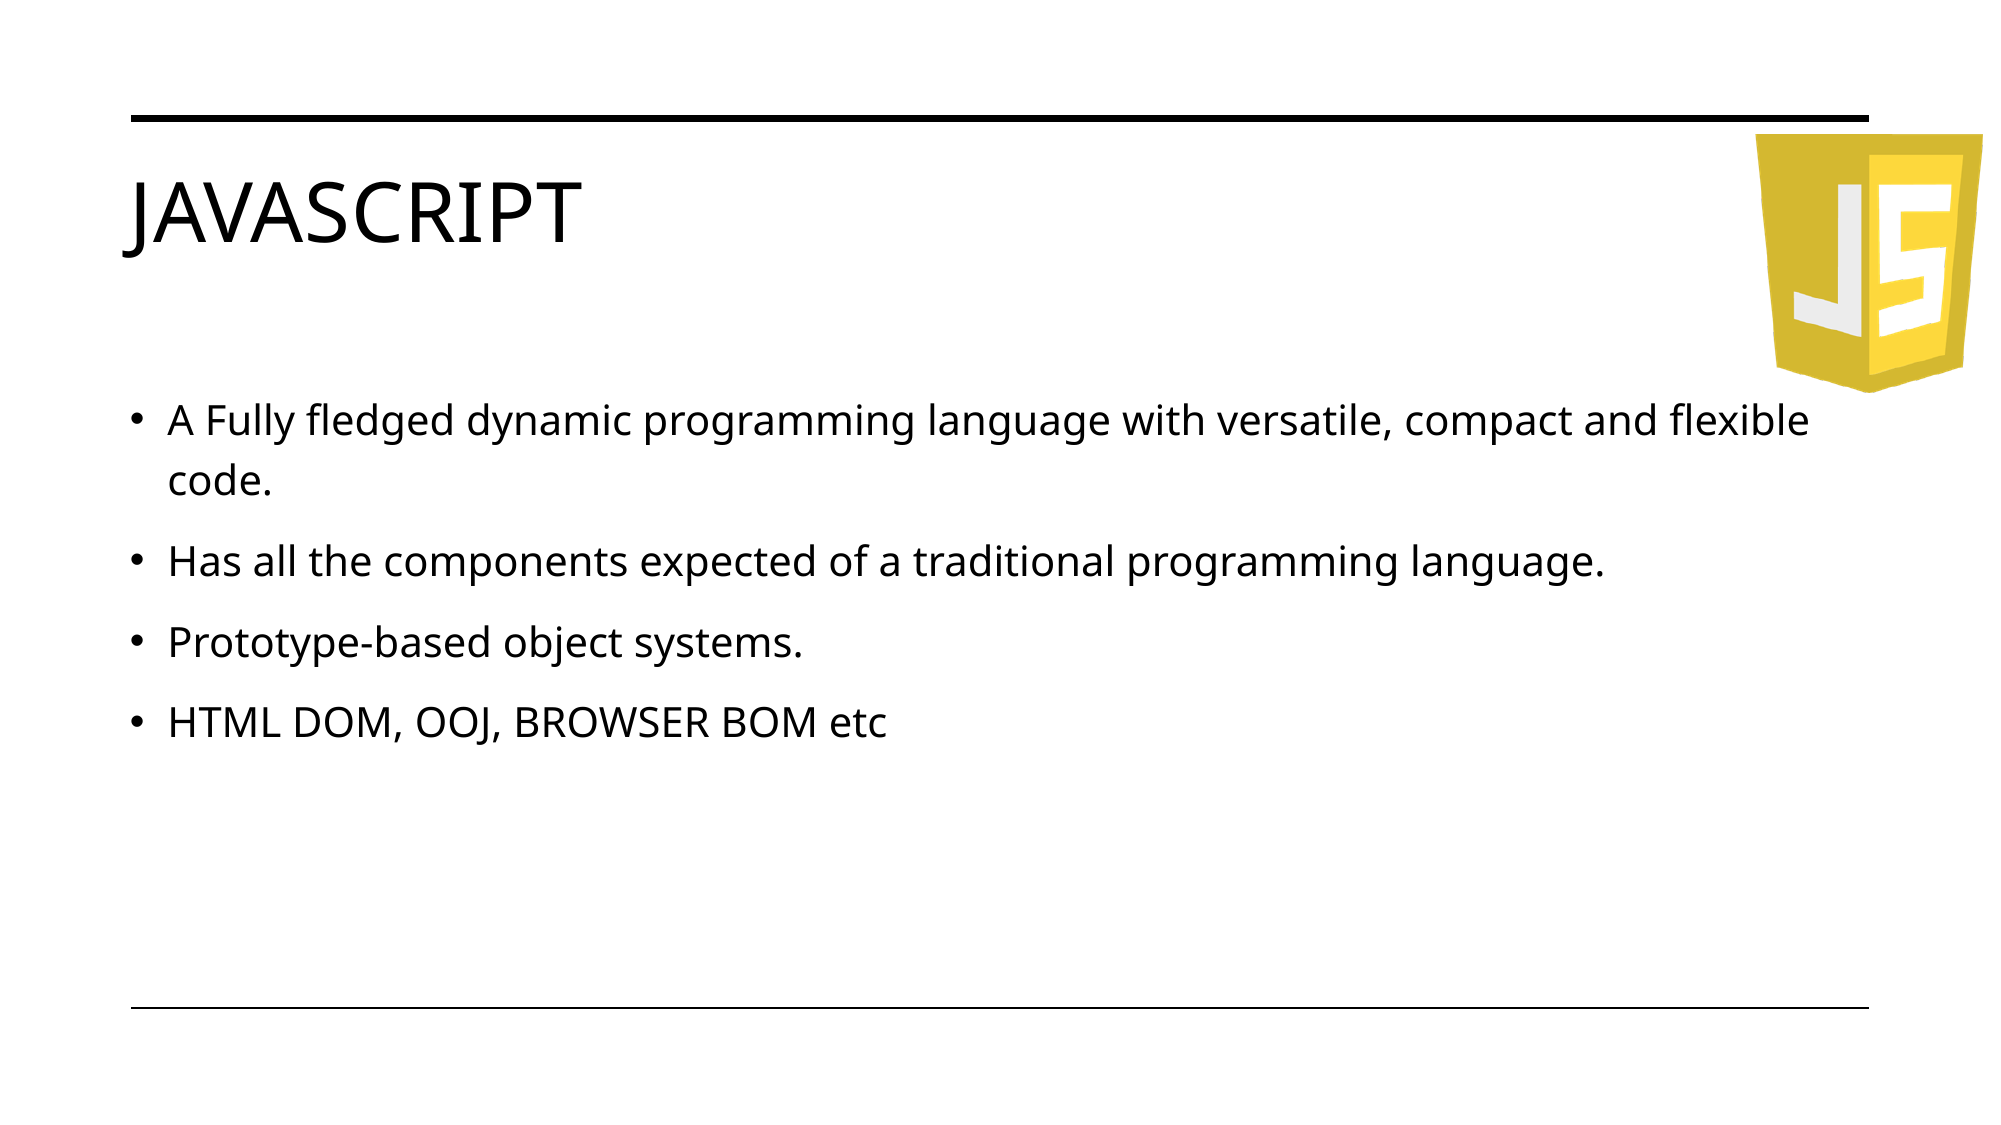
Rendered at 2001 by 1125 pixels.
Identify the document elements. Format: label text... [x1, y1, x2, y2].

title Javascript [114, 151, 1755, 376]
picture [1755, 134, 1983, 393]
list A Fully fledged dynamic programming language with versatile, compact and flexible code. Has all the components expected of a traditional programming language. Prototype-based object systems. HTML DOM, OOJ, BROWSER BOM etc [114, 376, 1869, 973]
